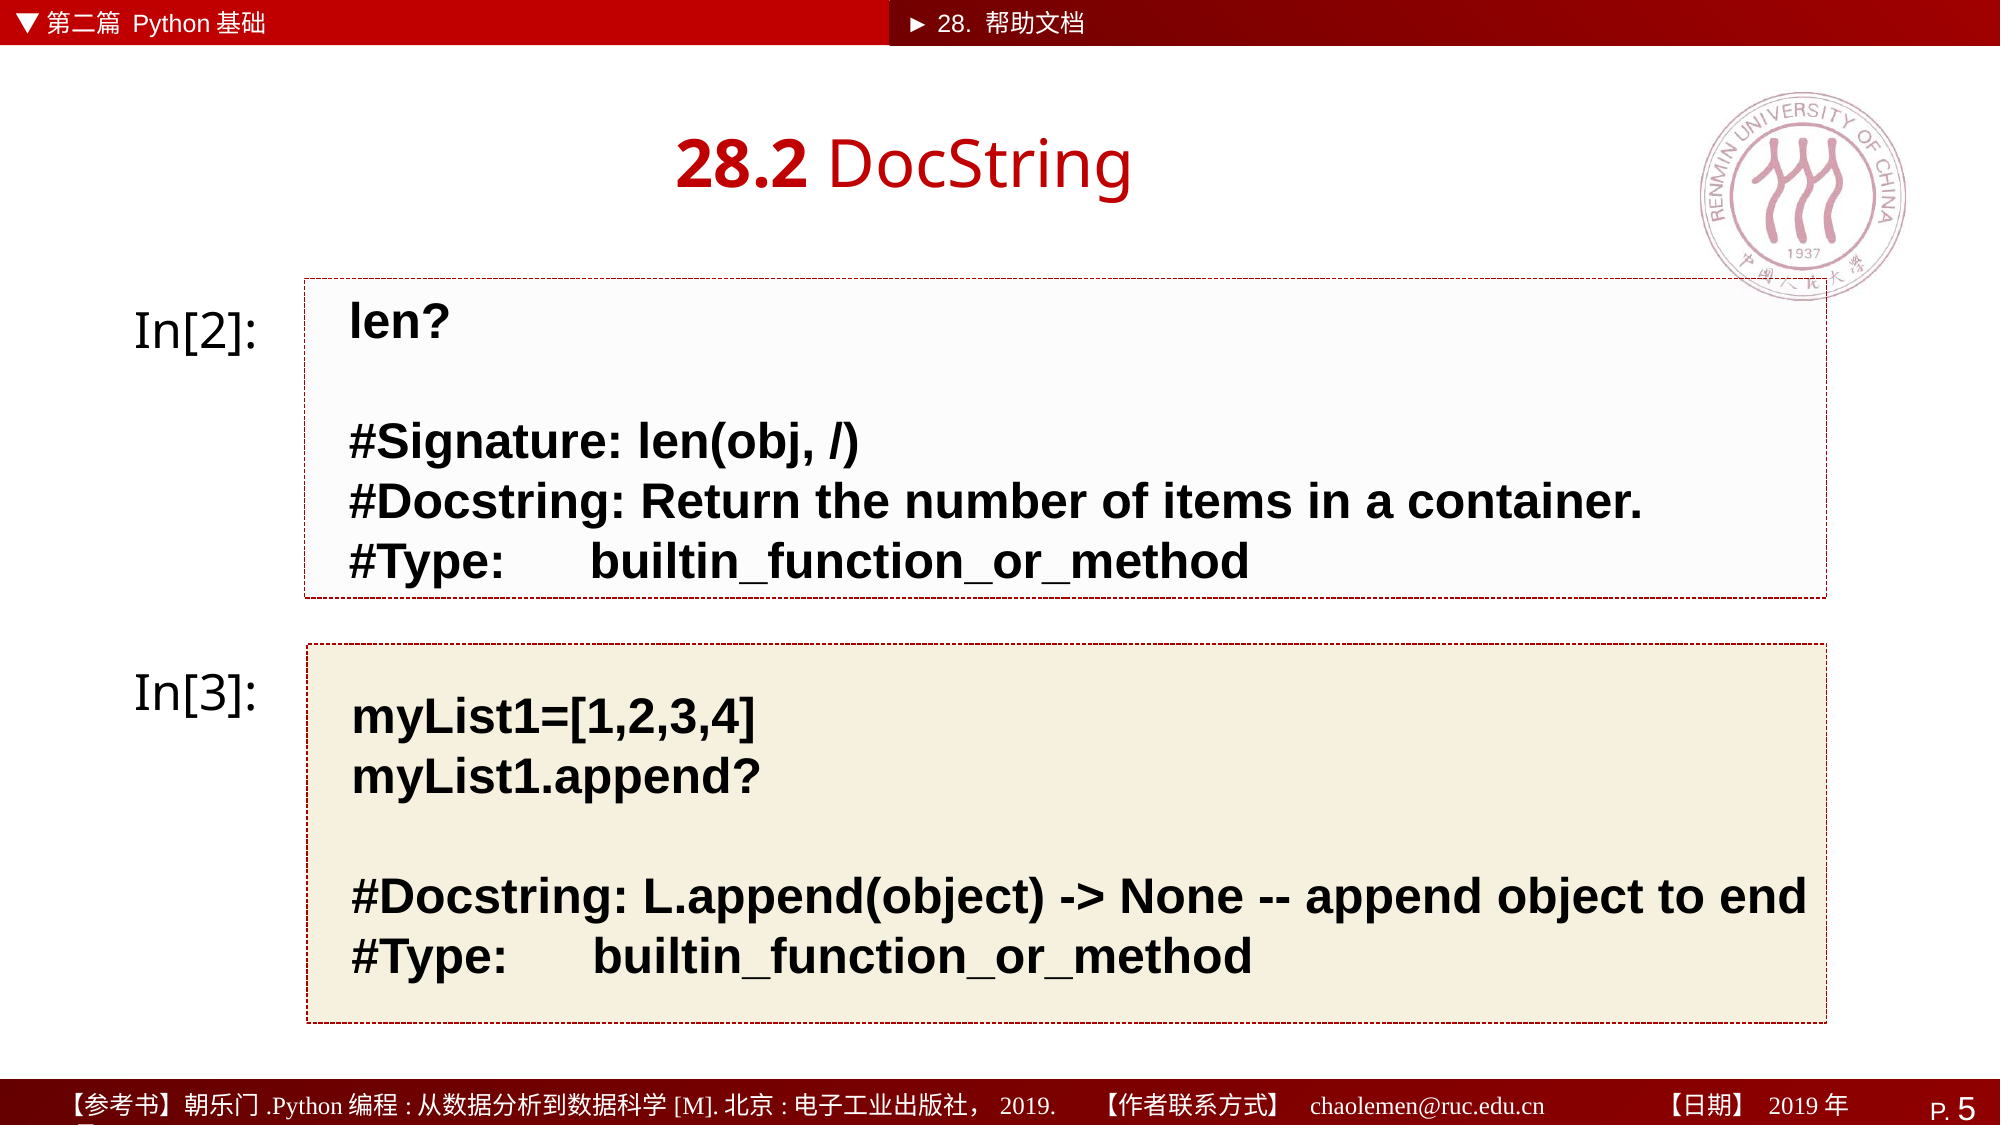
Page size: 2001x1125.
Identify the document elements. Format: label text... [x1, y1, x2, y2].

text_box [303, 777, 1642, 882]
list ▼第二篇 Python基础 [0, 0, 725, 43]
text_box myList1=[1,2,3,4] myList1.append? #Docstring: L.append(object) -> None -- append object to end #Type: builtin_function_or_method [303, 640, 1831, 1027]
text_box len? #Signature: len(obj, /) #Docstring: Return the number of items in a container. #Type: builtin_function_or_method [301, 274, 1831, 602]
text_box In[2]: [120, 290, 287, 366]
list ► 28. 帮助文档 [890, 0, 1249, 43]
text_box In[3]: [120, 653, 290, 729]
picture [1696, 89, 1910, 304]
title 28.2 DocString [101, 92, 1710, 229]
